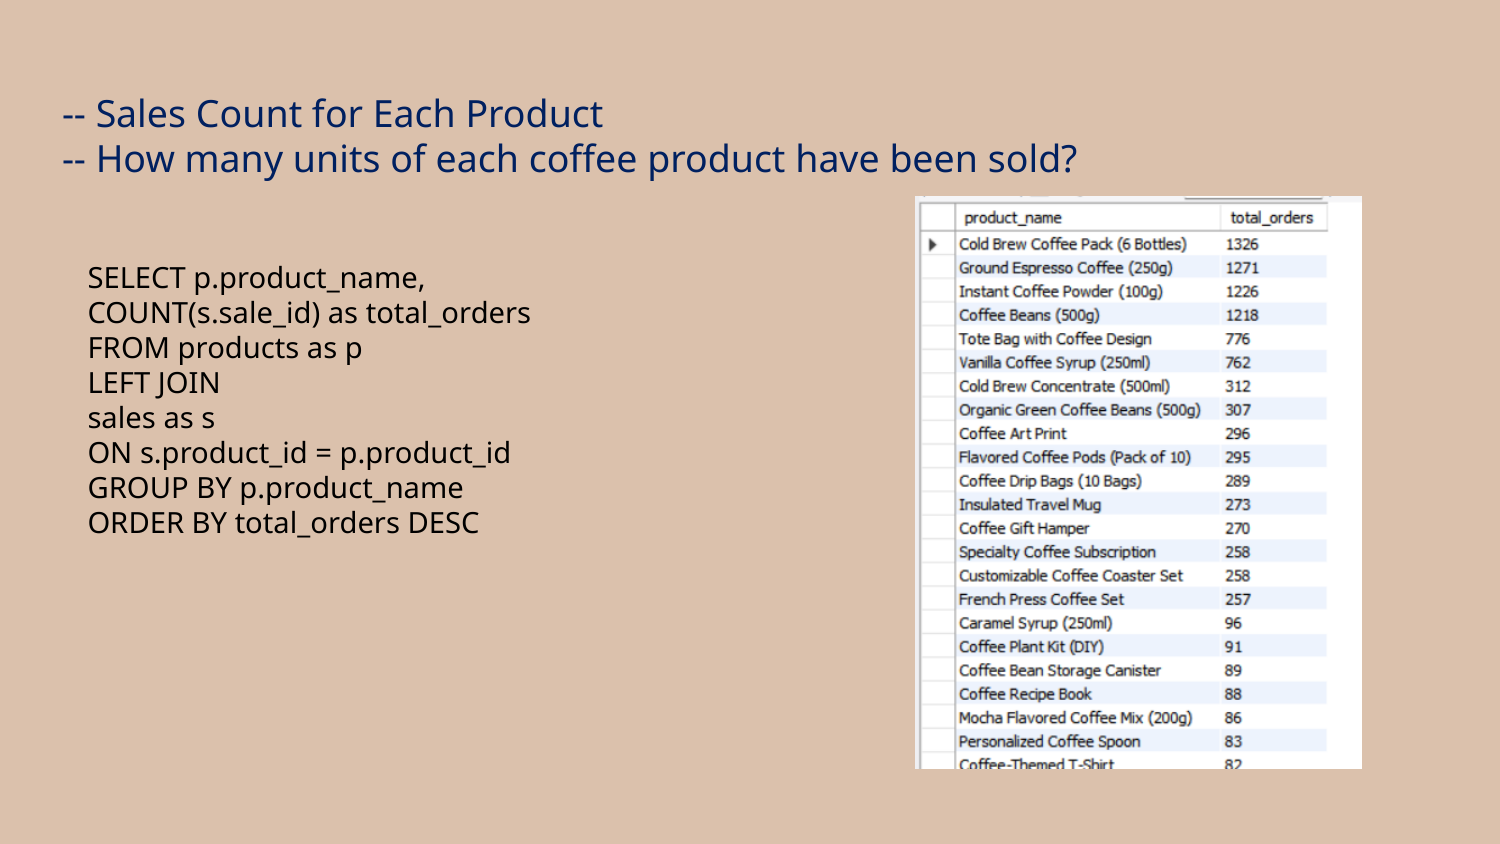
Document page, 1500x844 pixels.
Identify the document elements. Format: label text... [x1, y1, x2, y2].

list SELECT p.product_name, COUNT(s.sale_id) as total_orders FROM products as p LEFT JOIN sales as s ON s.product_id = p.product_id GROUP BY p.product_name ORDER BY total_orders DESC [87, 259, 762, 543]
picture [915, 196, 1362, 769]
title -- Sales Count for Each Product -- How many units of each coffee product have been sold? [60, 46, 1362, 231]
